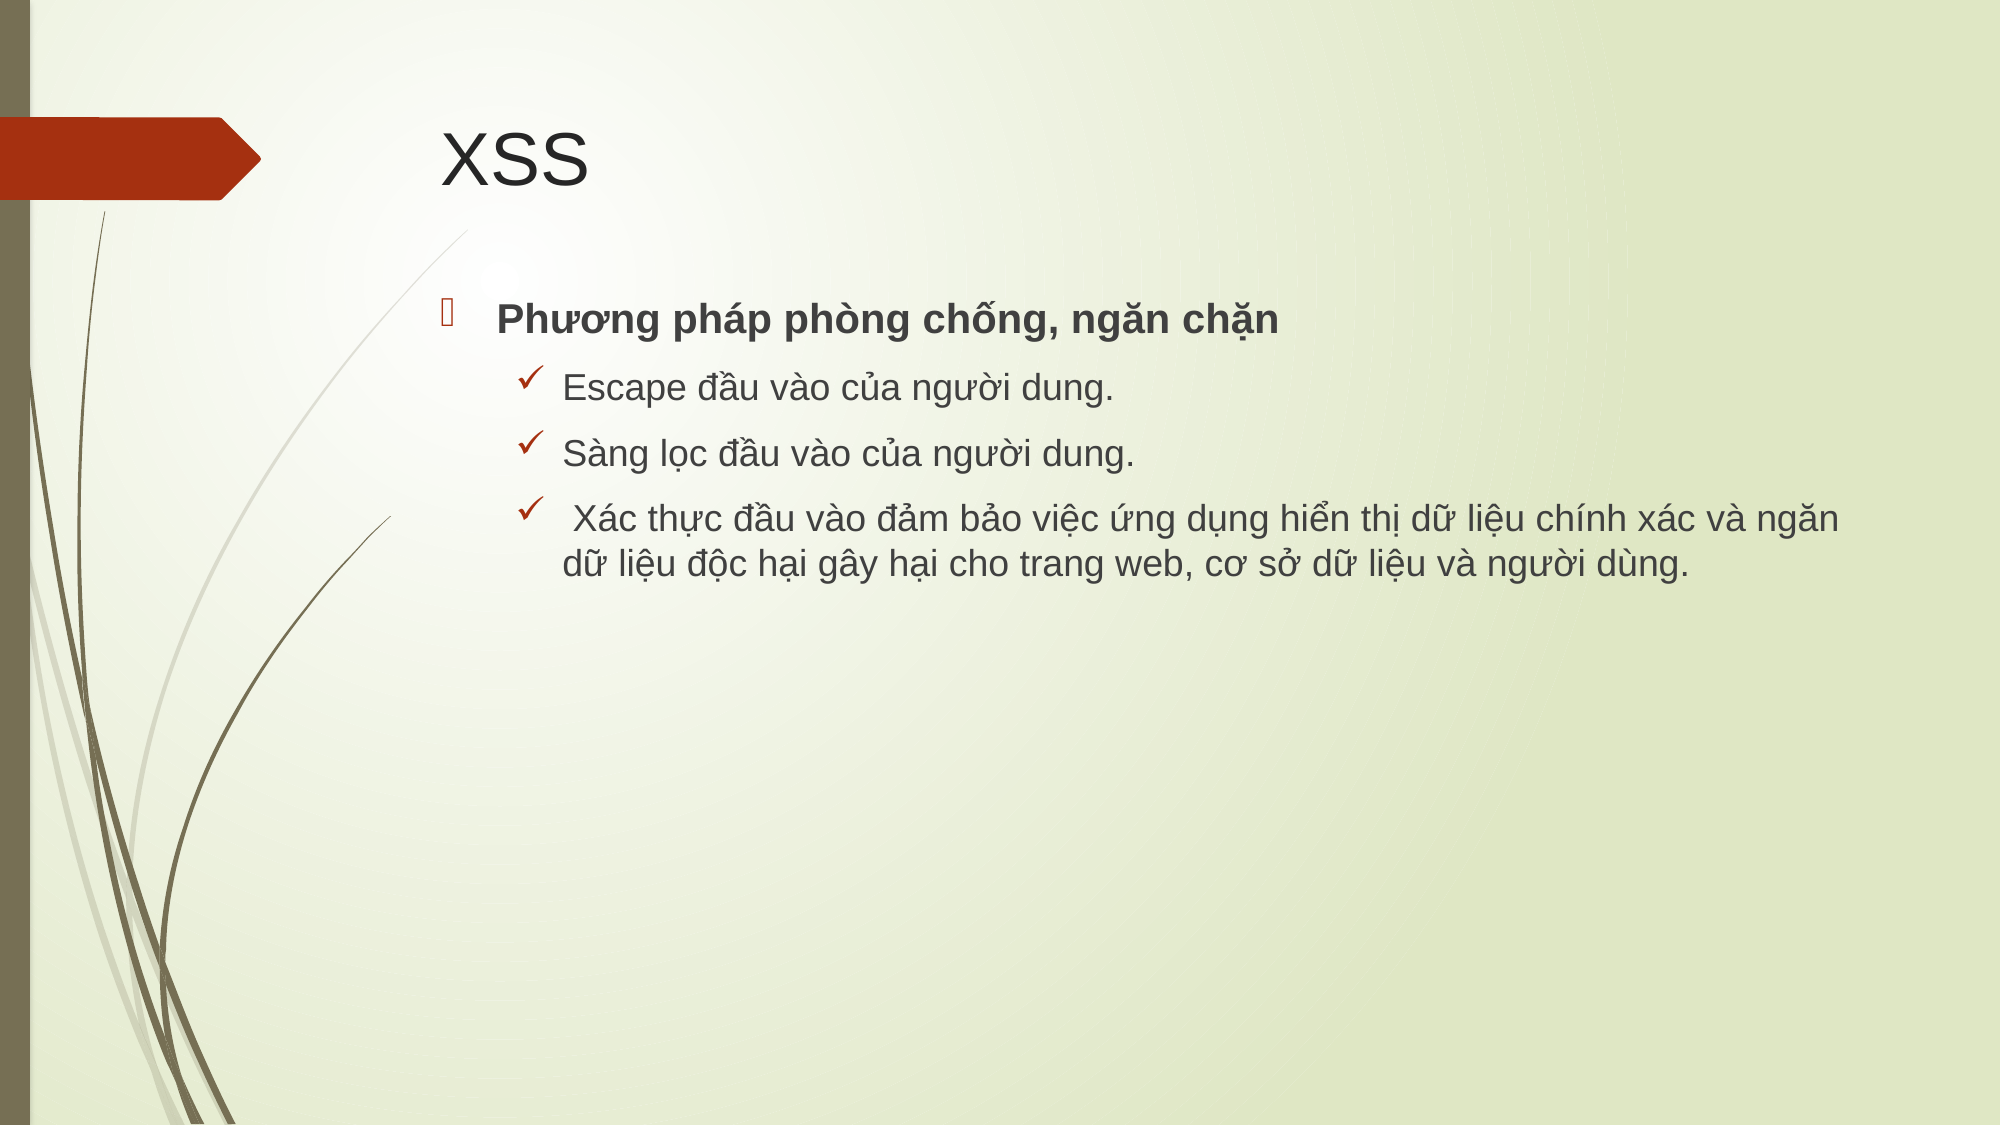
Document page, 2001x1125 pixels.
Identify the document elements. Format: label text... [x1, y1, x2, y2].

list Phương pháp phòng chống, ngăn chặn Escape đầu vào của người dung. Sàng lọc đầu vào của người dung. Xác thực đầu vào đảm bảo việc ứng dụng hiển thị dữ liệu chính xác và ngăn dữ liệu độc hại gây hại cho trang web, cơ sở dữ liệu và người dùng. [425, 284, 1888, 904]
title XSS [425, 102, 1888, 284]
